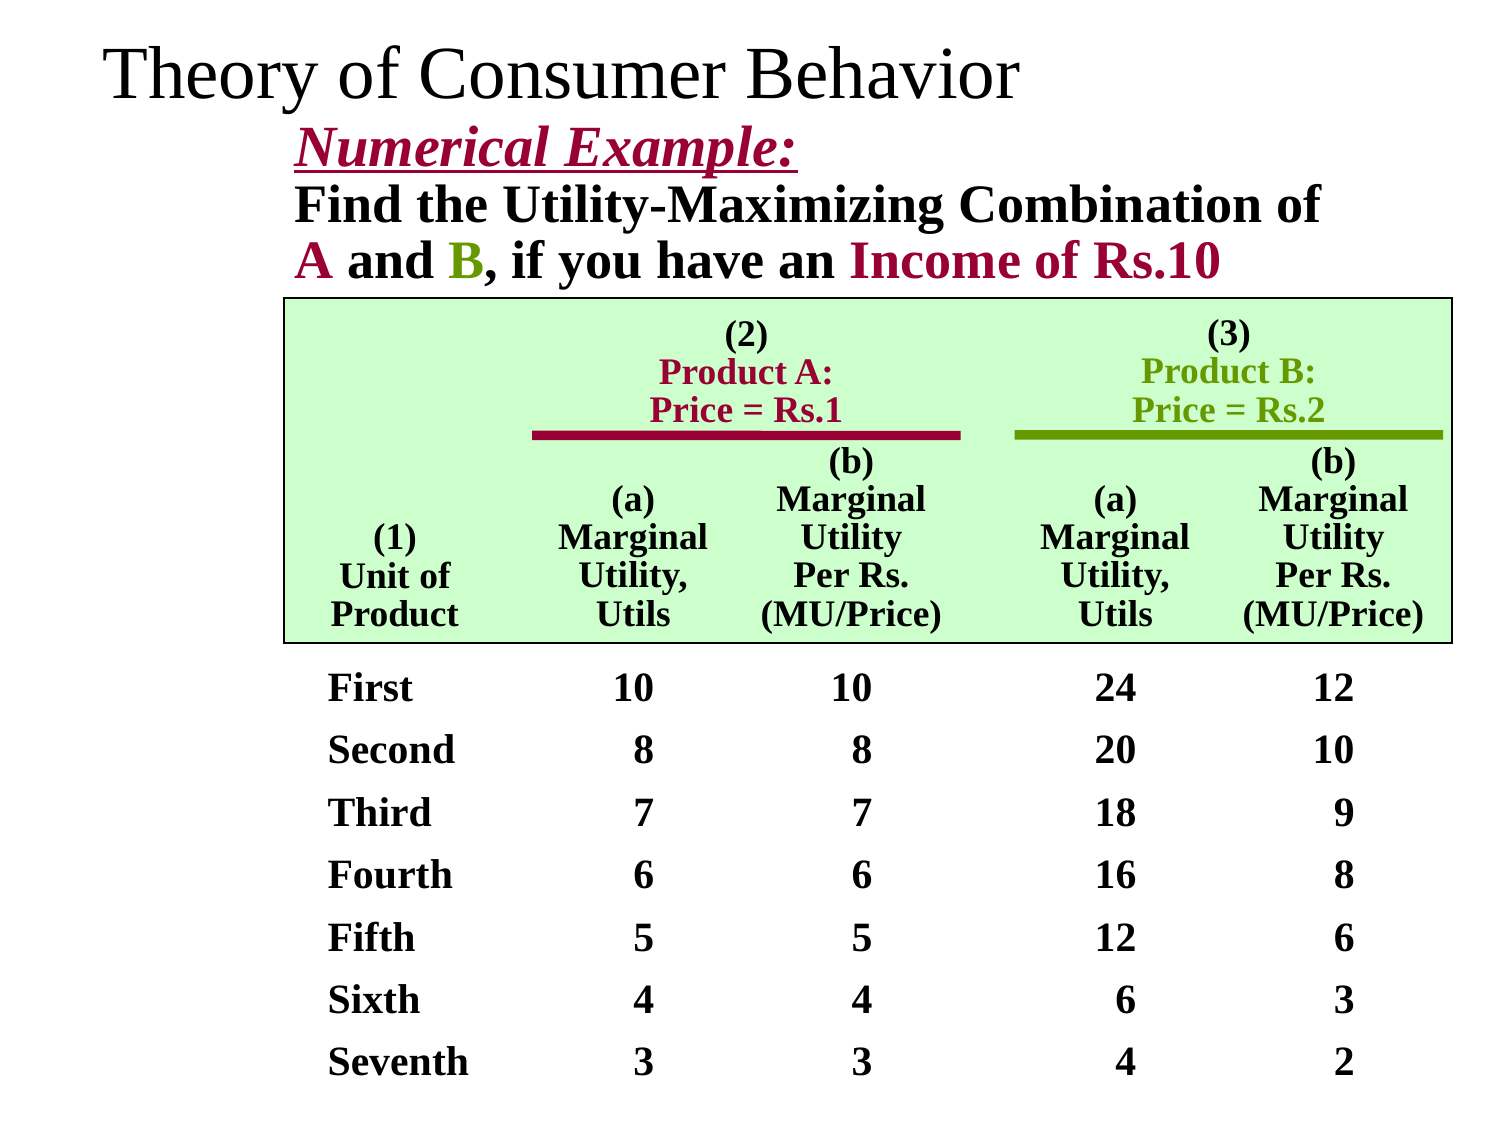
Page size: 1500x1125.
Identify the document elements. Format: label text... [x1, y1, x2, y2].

title Theory of Consumer Behavior [87, 8, 1476, 139]
text_box [283, 298, 1452, 643]
text_box (1) Unit of Product [315, 512, 475, 639]
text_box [531, 308, 961, 440]
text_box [541, 473, 743, 639]
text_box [743, 435, 1442, 642]
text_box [813, 639, 1372, 1093]
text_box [1014, 307, 1444, 439]
text_box Numerical Example: Find the Utility-Maximizing Combination of A and B, if you have an Income of Rs.10 [279, 111, 1467, 297]
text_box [302, 639, 813, 1093]
